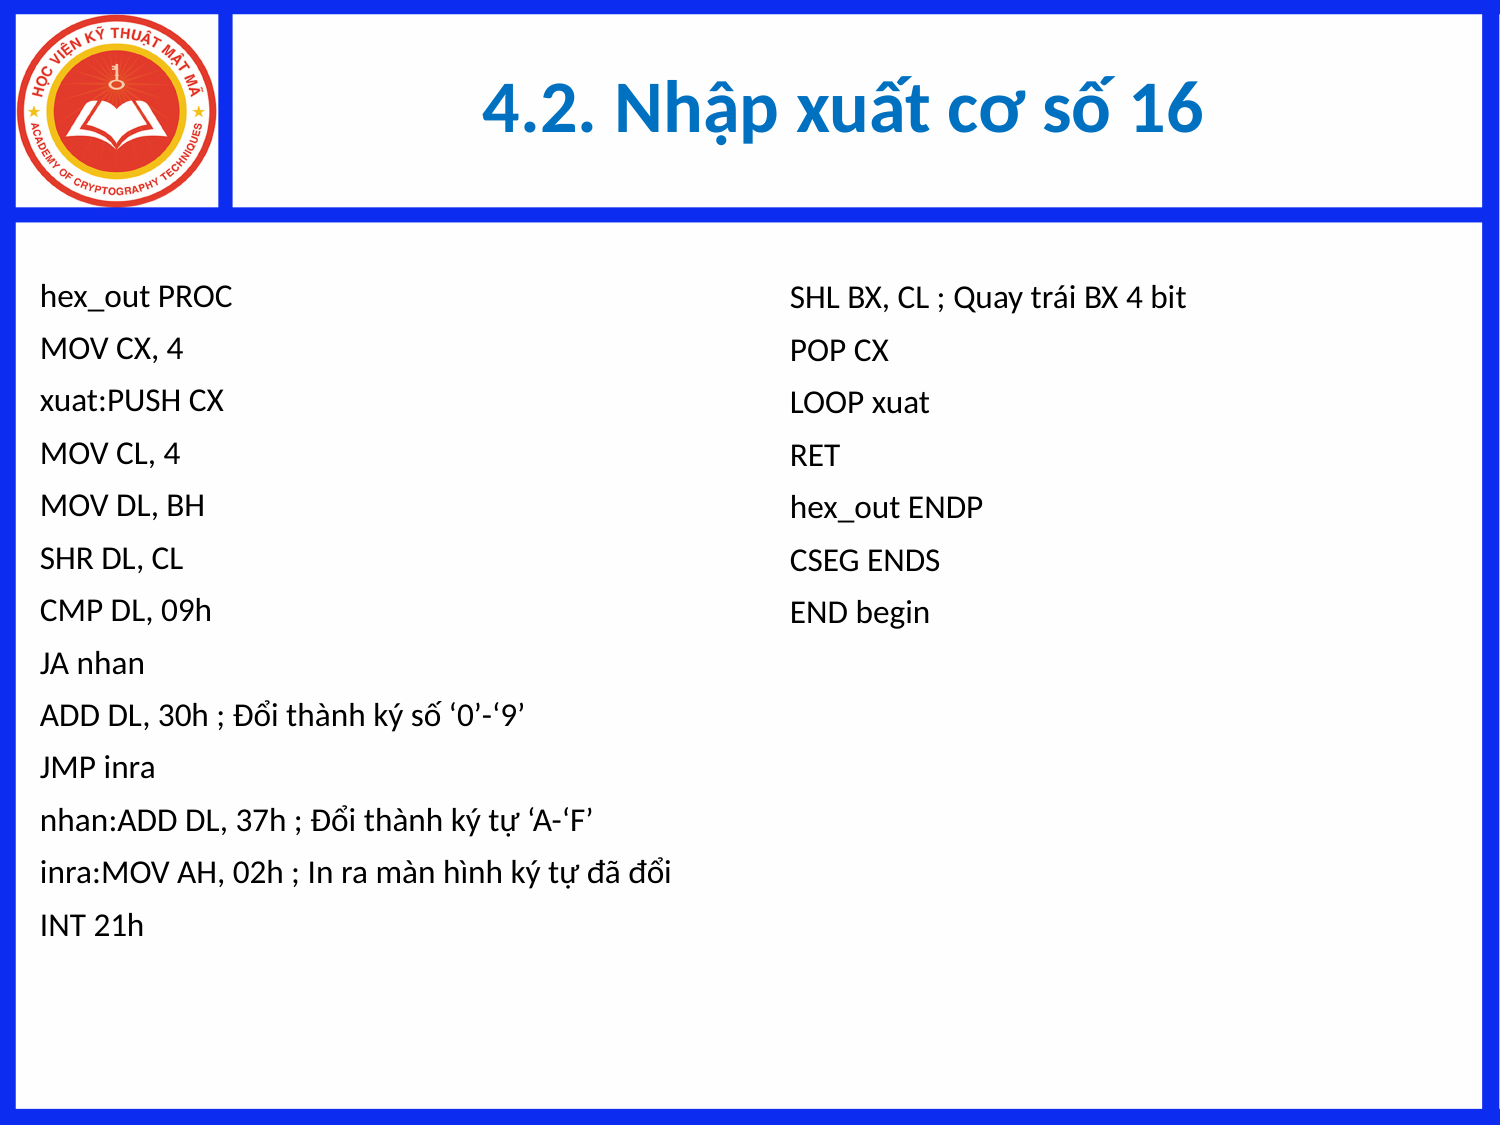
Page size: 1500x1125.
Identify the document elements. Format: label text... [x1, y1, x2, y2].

text_box SHL BX, CL ; Quay trái BX 4 bit POP CX LOOP xuat RET hex_out ENDP CSEG ENDS END begin [774, 267, 1463, 638]
list hex_out PROC MOV CX, 4 xuat:PUSH CX MOV CL, 4 MOV DL, BH SHR DL, CL CMP DL, 09h JA nhan ADD DL, 30h ; Đổi thành ký số ‘0’-‘9’ JMP inra nhan:ADD DL, 37h ; Đổi thành ký tự ‘A-‘F’ inra:MOV AH, 02h ; In ra màn hình ký tự đã đổi INT 21h [24, 266, 713, 951]
picture [0, 0, 1500, 1125]
title 4.2. Nhập xuất cơ số 16 [237, 50, 1450, 155]
